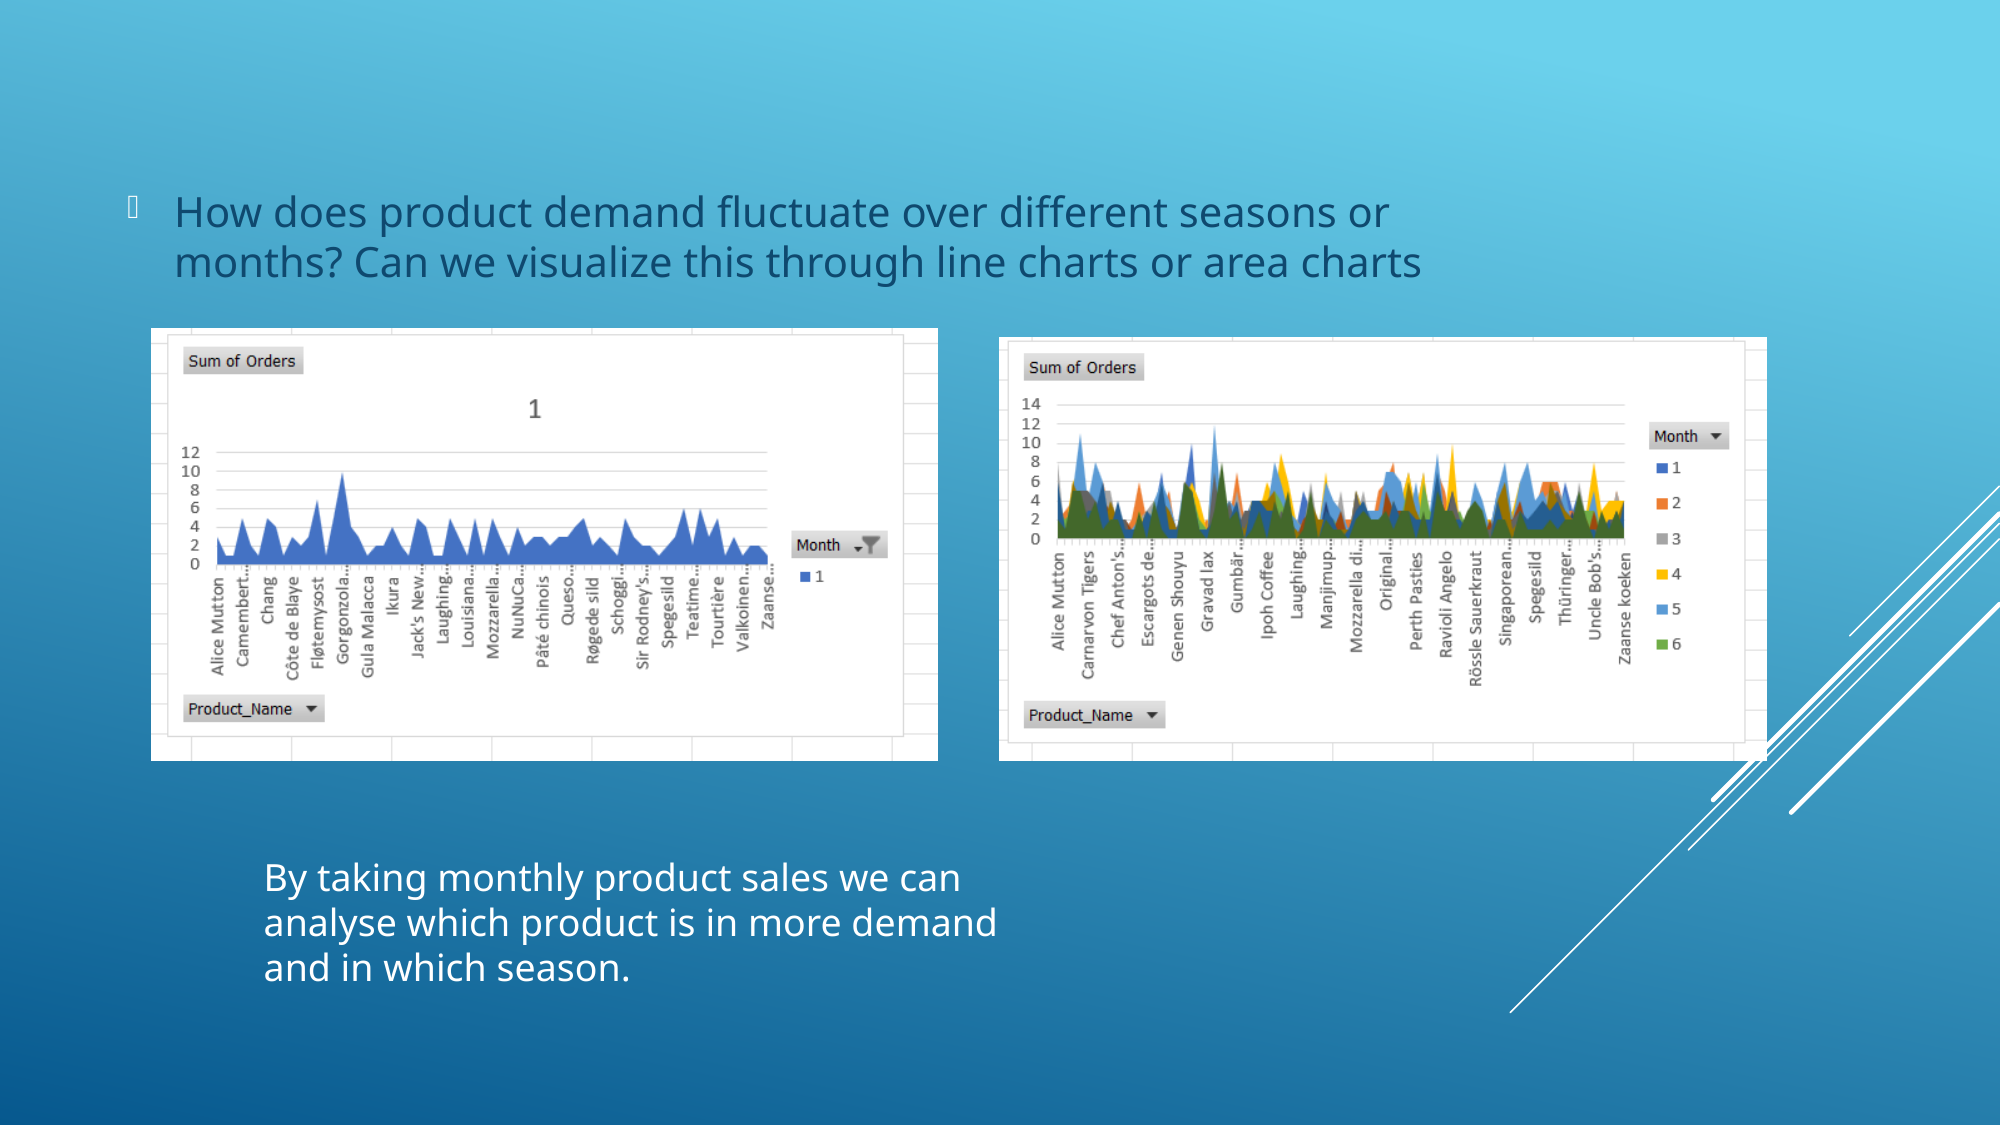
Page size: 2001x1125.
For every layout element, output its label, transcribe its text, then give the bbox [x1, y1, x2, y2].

text_box By taking monthly product sales we can analyse which product is in more demand and in which season. [248, 846, 1056, 996]
picture [150, 328, 938, 762]
picture [999, 336, 1767, 762]
list How does product demand fluctuate over different seasons or months? Can we visualize this through line charts or area charts [112, 112, 1513, 360]
